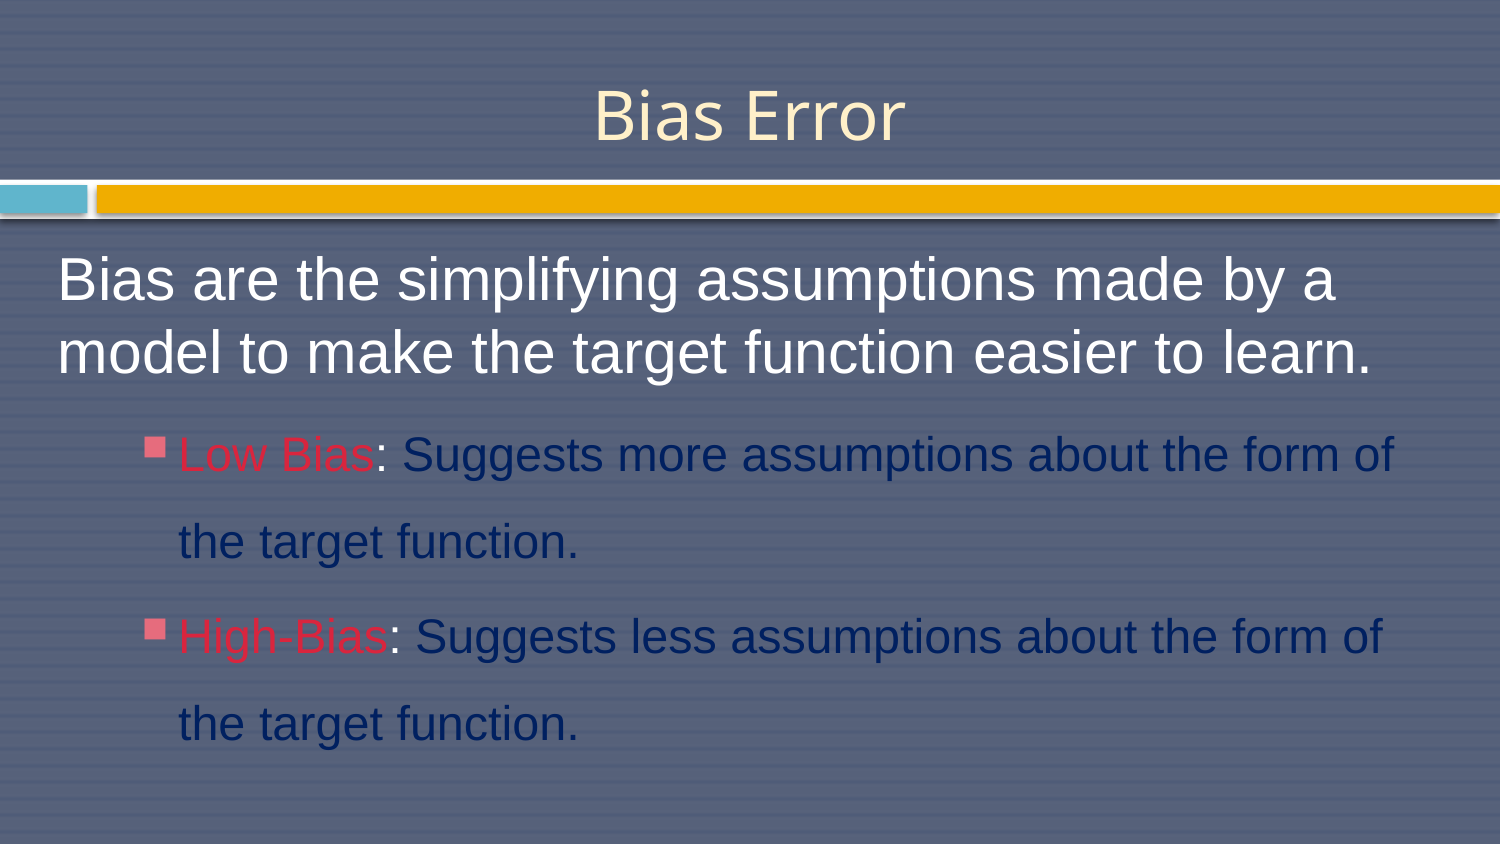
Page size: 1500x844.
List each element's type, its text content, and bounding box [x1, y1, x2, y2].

list Bias are the simplifying assumptions made by a model to make the target function easier to learn. Low Bias: Suggests more assumptions about the form of the target function. High-Bias: Suggests less assumptions about the form of the target function. [46, 234, 1454, 760]
title Bias Error [187, 33, 1313, 160]
